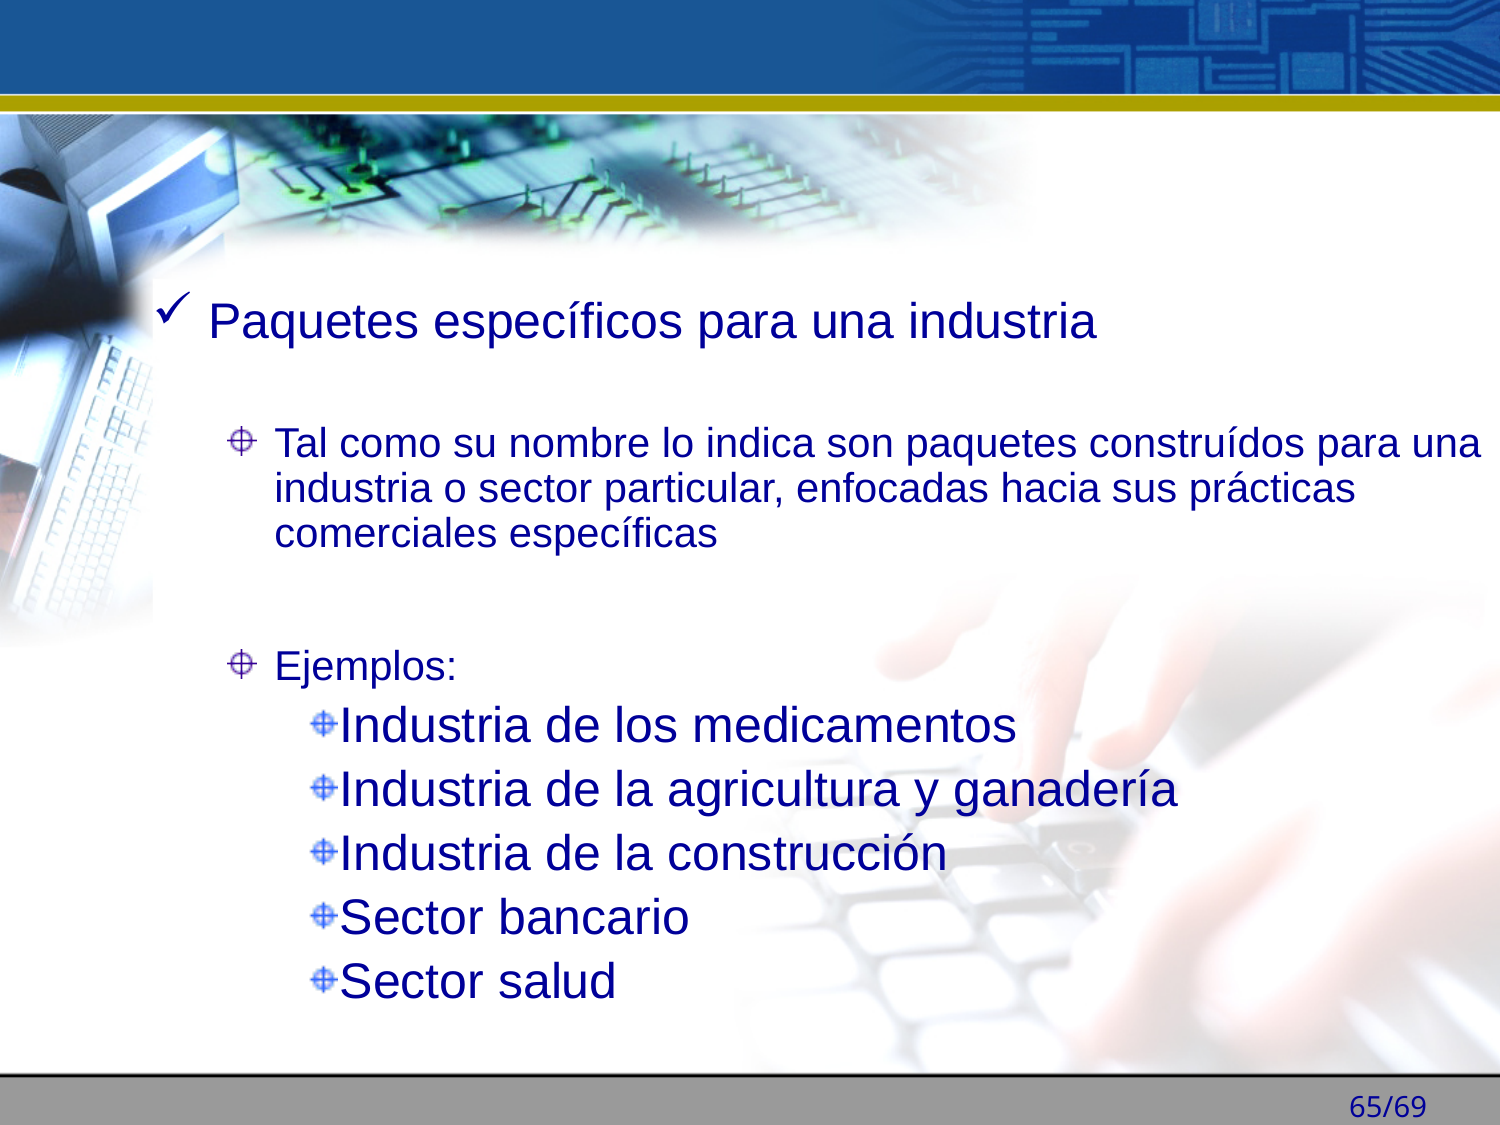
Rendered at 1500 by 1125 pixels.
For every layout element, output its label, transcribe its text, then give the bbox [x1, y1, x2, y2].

picture [227, 649, 257, 679]
picture [302, 705, 338, 741]
picture [302, 961, 338, 997]
picture [302, 897, 338, 933]
picture [302, 769, 338, 805]
picture [227, 426, 257, 456]
list Paquetes específicos para una industria Tal como su nombre lo indica son paquetes construídos para una industria o sector particular, enfocadas hacia sus prácticas comerciales específicas Ejemplos: Industria de los medicamentos Industria de la agricultura y ganadería Industria de la construcción Sector bancario Sector salud [137, 287, 1500, 1025]
picture [0, 0, 1500, 1125]
picture [302, 833, 338, 869]
